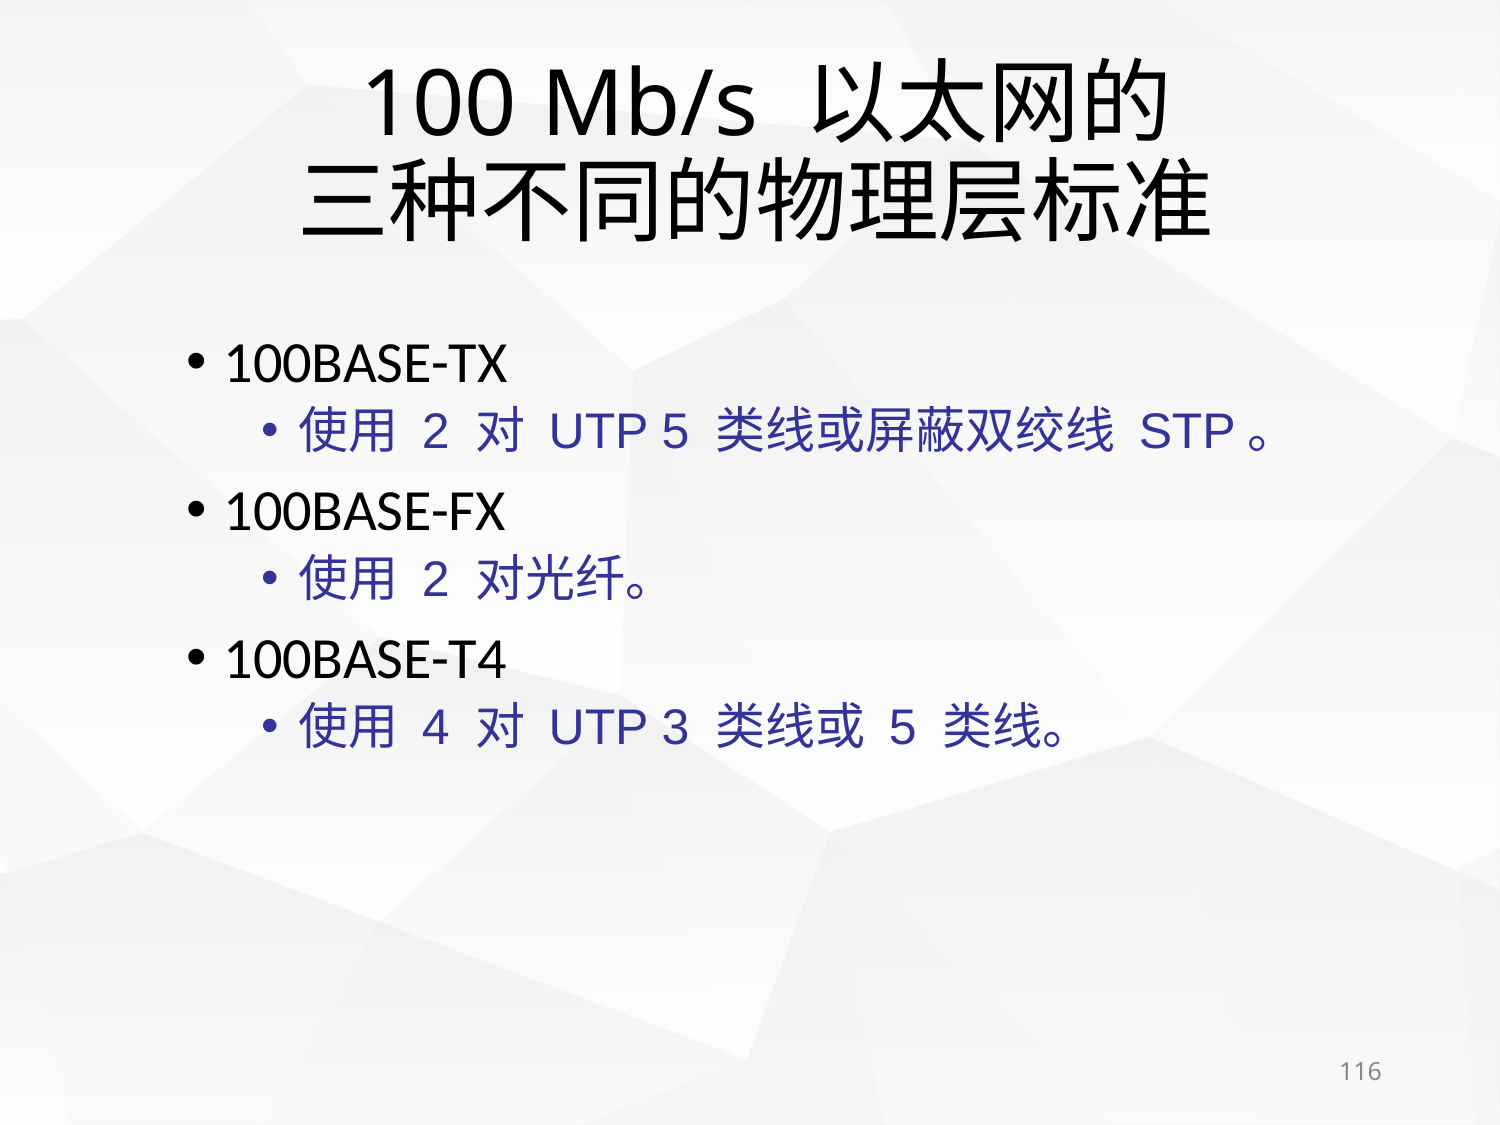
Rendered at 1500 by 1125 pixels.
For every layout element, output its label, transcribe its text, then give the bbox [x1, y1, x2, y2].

picture [0, 0, 1500, 1125]
list 100BASE-TX 使用 2 对 UTP 5 类线或屏蔽双绞线 STP。 100BASE-FX 使用 2 对光纤。 100BASE-T4 使用 4 对 UTP 3 类线或 5 类线。 [171, 324, 1447, 1000]
title 100 Mb/s 以太网的 三种不同的物理层标准 [100, 35, 1432, 275]
slide_number 116 [1059, 1042, 1397, 1103]
